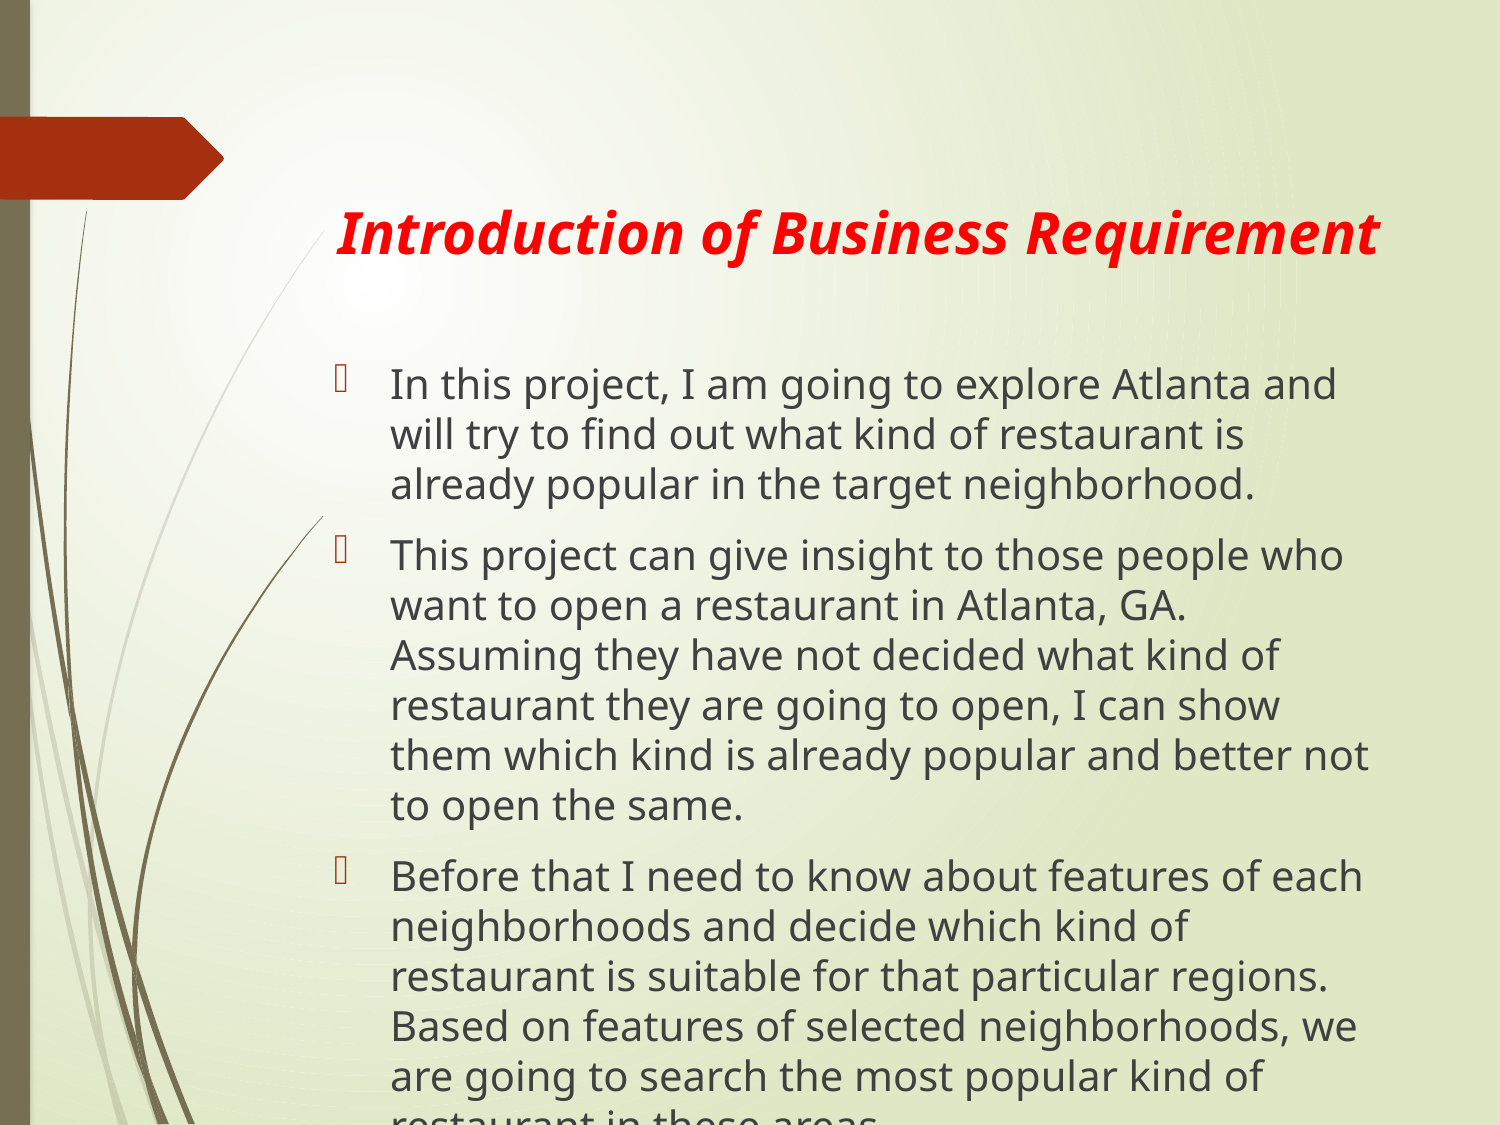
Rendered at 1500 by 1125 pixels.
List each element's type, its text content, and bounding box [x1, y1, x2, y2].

title Introduction of Business Requirement [319, 188, 1400, 276]
list In this project, I am going to explore Atlanta and will try to find out what kind of restaurant is already popular in the target neighborhood. This project can give insight to those people who want to open a restaurant in Atlanta, GA. Assuming they have not decided what kind of restaurant they are going to open, I can show them which kind is already popular and better not to open the same. Before that I need to know about features of each neighborhoods and decide which kind of restaurant is suitable for that particular regions. Based on features of selected neighborhoods, we are going to search the most popular kind of restaurant in these areas. [318, 350, 1400, 1078]
